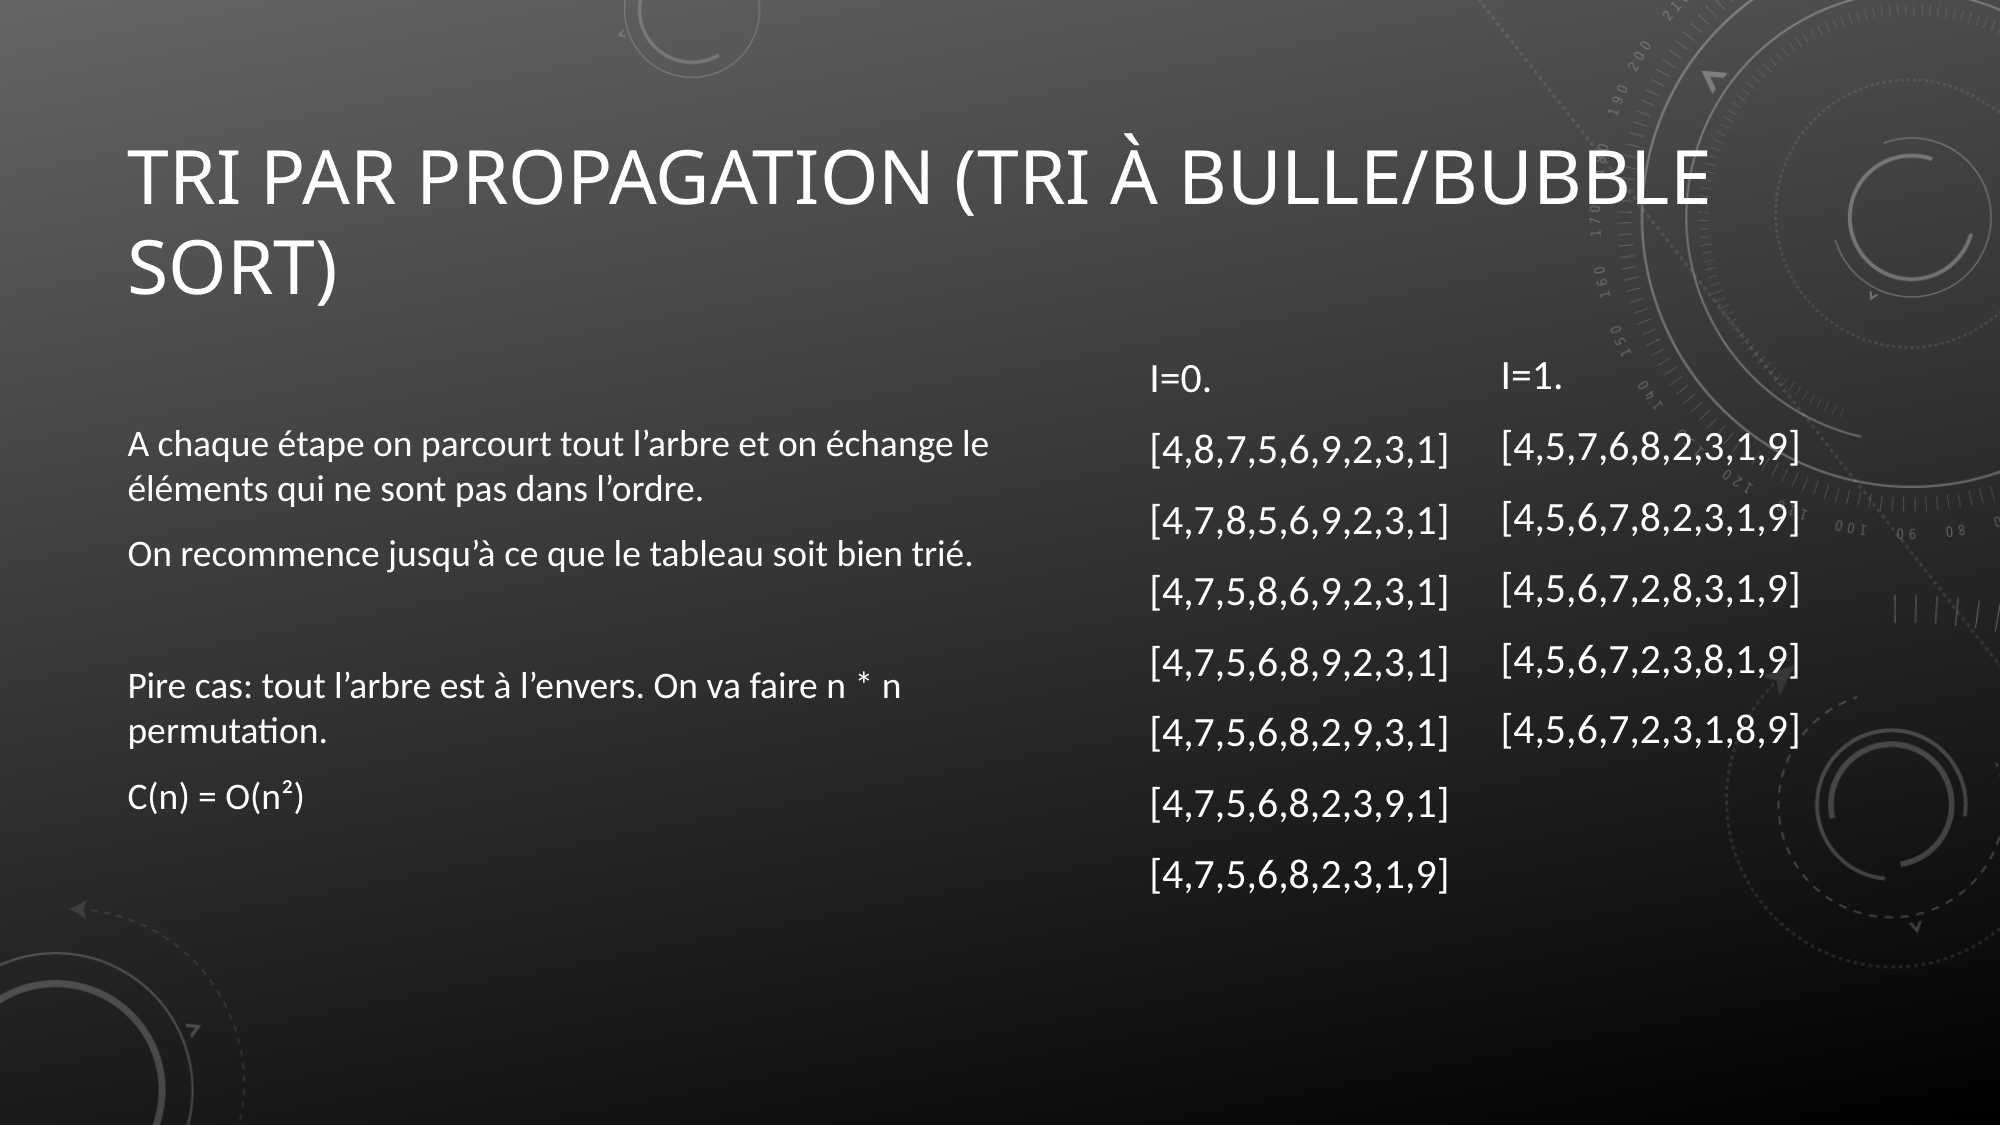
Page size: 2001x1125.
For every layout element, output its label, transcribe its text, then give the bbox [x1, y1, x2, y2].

title Tri par propagation (tri à bulle/bubble sort) [112, 99, 1775, 339]
picture [0, 0, 2000, 1125]
text_box I=1. [4,5,7,6,8,2,3,1,9] [4,5,6,7,8,2,3,1,9] [4,5,6,7,2,8,3,1,9] [4,5,6,7,2,3,8,1,9] [4,5,6,7,2,3,1,8,9] [1485, 321, 1939, 921]
list A chaque étape on parcourt tout l’arbre et on échange le éléments qui ne sont pas dans l’ordre. On recommence jusqu’à ce que le tableau soit bien trié. Pire cas: tout l’arbre est à l’envers. On va faire n * n permutation. C(n) = O(n²) [112, 351, 1056, 950]
text_box I=0. [4,8,7,5,6,9,2,3,1] [4,7,8,5,6,9,2,3,1] [4,7,5,8,6,9,2,3,1] [4,7,5,6,8,9,2,3,1] [4,7,5,6,8,2,9,3,1] [4,7,5,6,8,2,3,9,1] [4,7,5,6,8,2,3,1,9] [1134, 395, 1588, 994]
